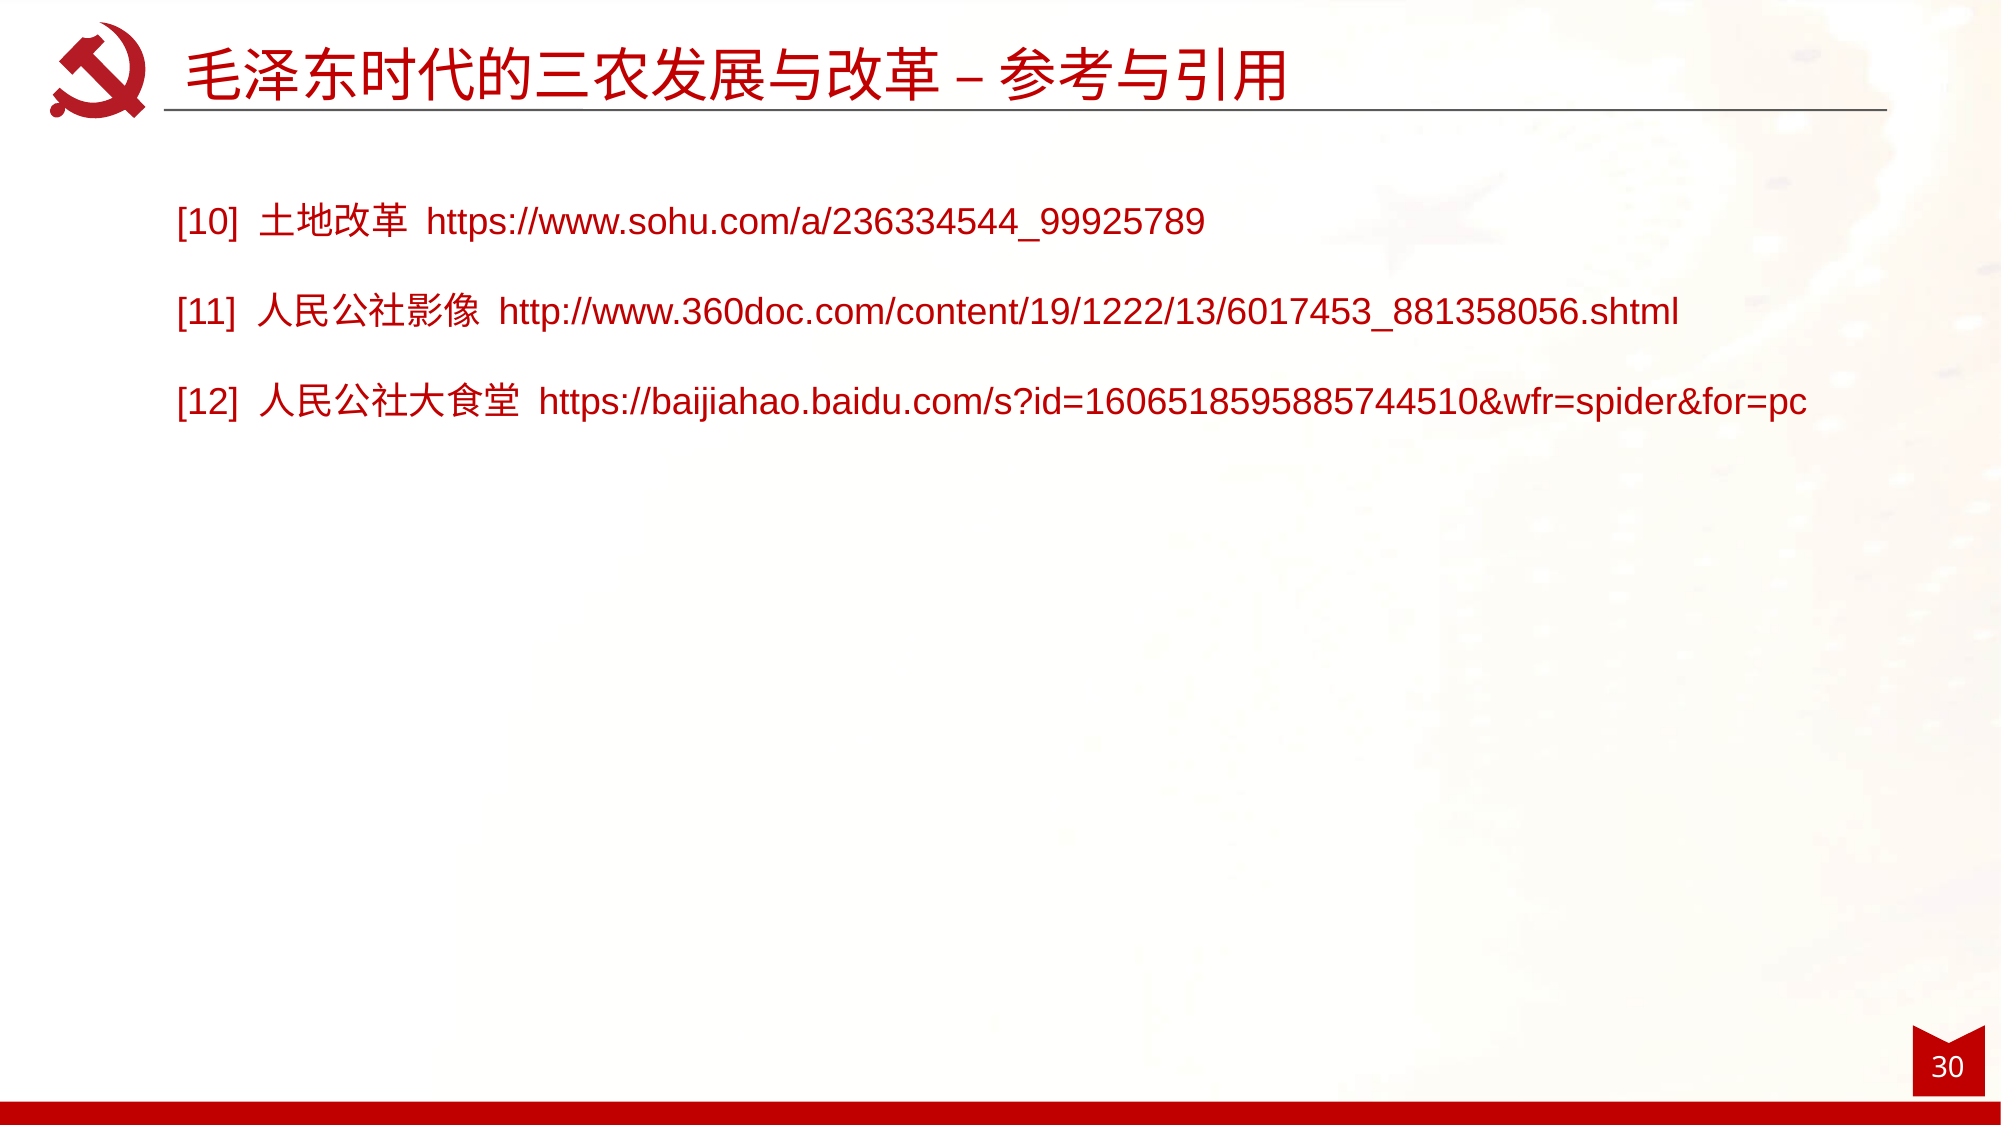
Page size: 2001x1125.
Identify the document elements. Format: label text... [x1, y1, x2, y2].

text_box [10] 土地改革 https://www.sohu.com/a/236334544_99925789 [11] 人民公社影像 http://www.360doc.com/content/19/1222/13/6017453_881358056.shtml [12] 人民公社大食堂 https://baijiahao.baidu.com/s?id=1606518595885744510&wfr=spider&for=pc [161, 189, 1888, 430]
text_box [49, 22, 146, 119]
text_box 毛泽东时代的三农发展与改革 – 参考与引用 [169, 29, 1573, 116]
picture [0, 0, 2001, 1101]
